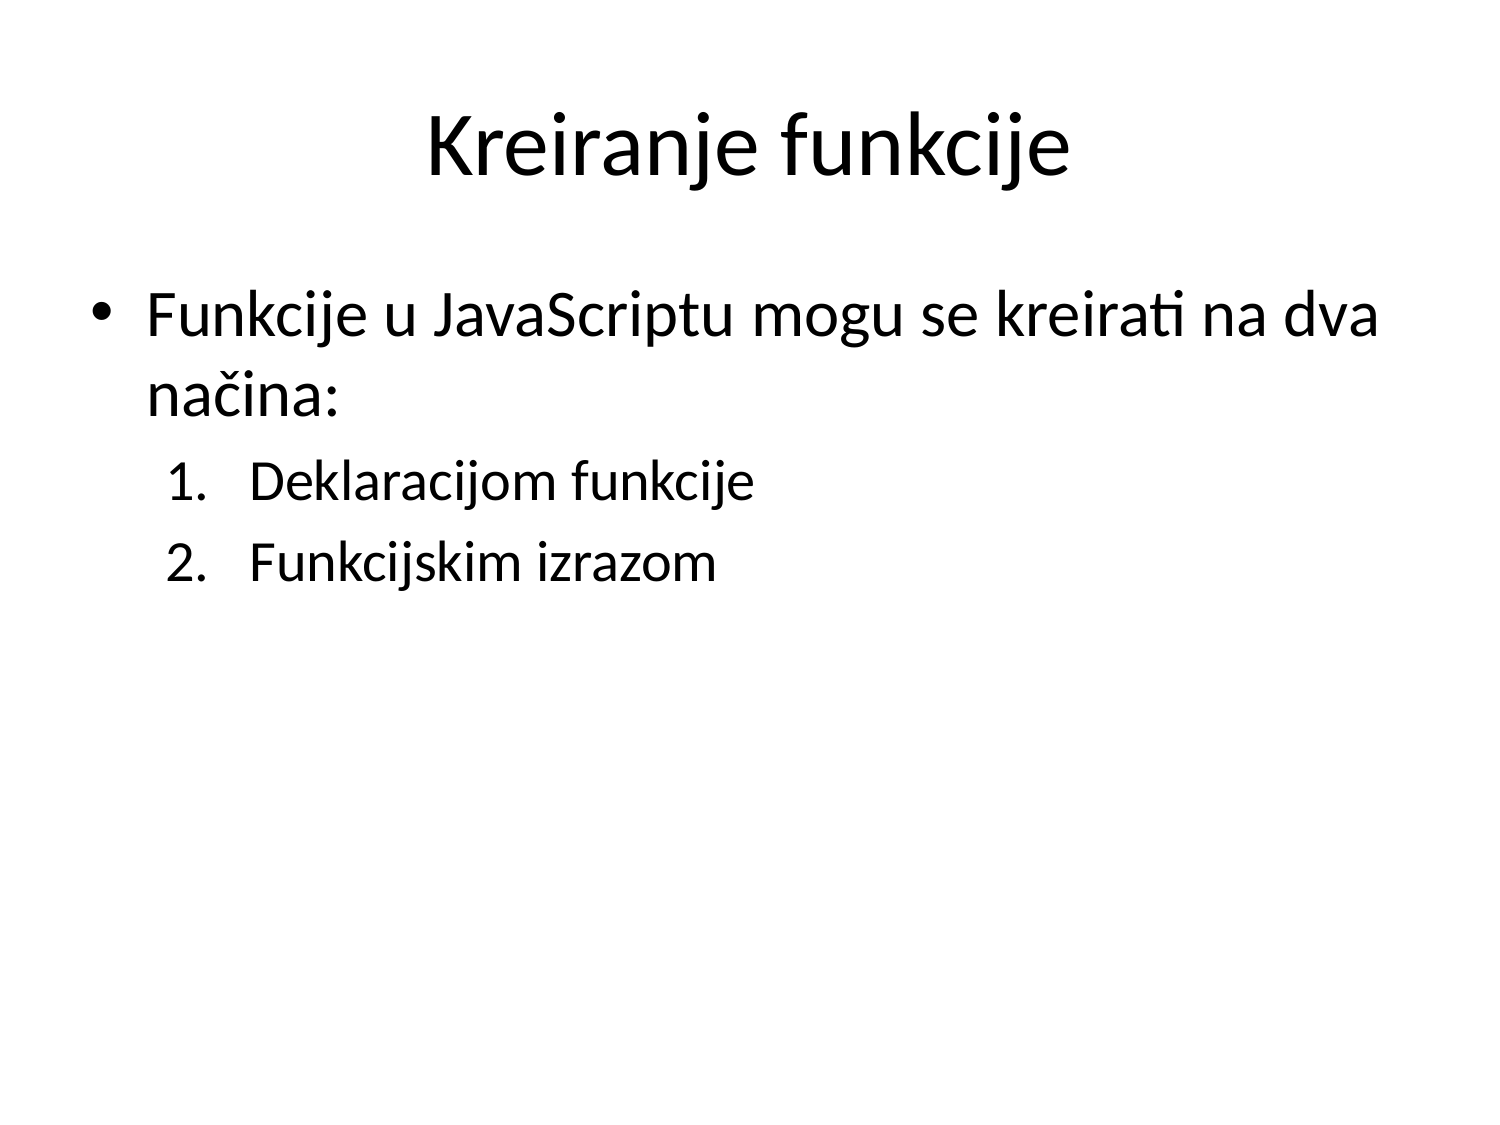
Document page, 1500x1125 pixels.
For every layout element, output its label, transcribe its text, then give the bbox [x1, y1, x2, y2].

title Kreiranje funkcije [75, 45, 1425, 233]
list Funkcije u JavaScriptu mogu se kreirati na dva načina: Deklaracijom funkcije Funkcijskim izrazom [75, 262, 1425, 1005]
